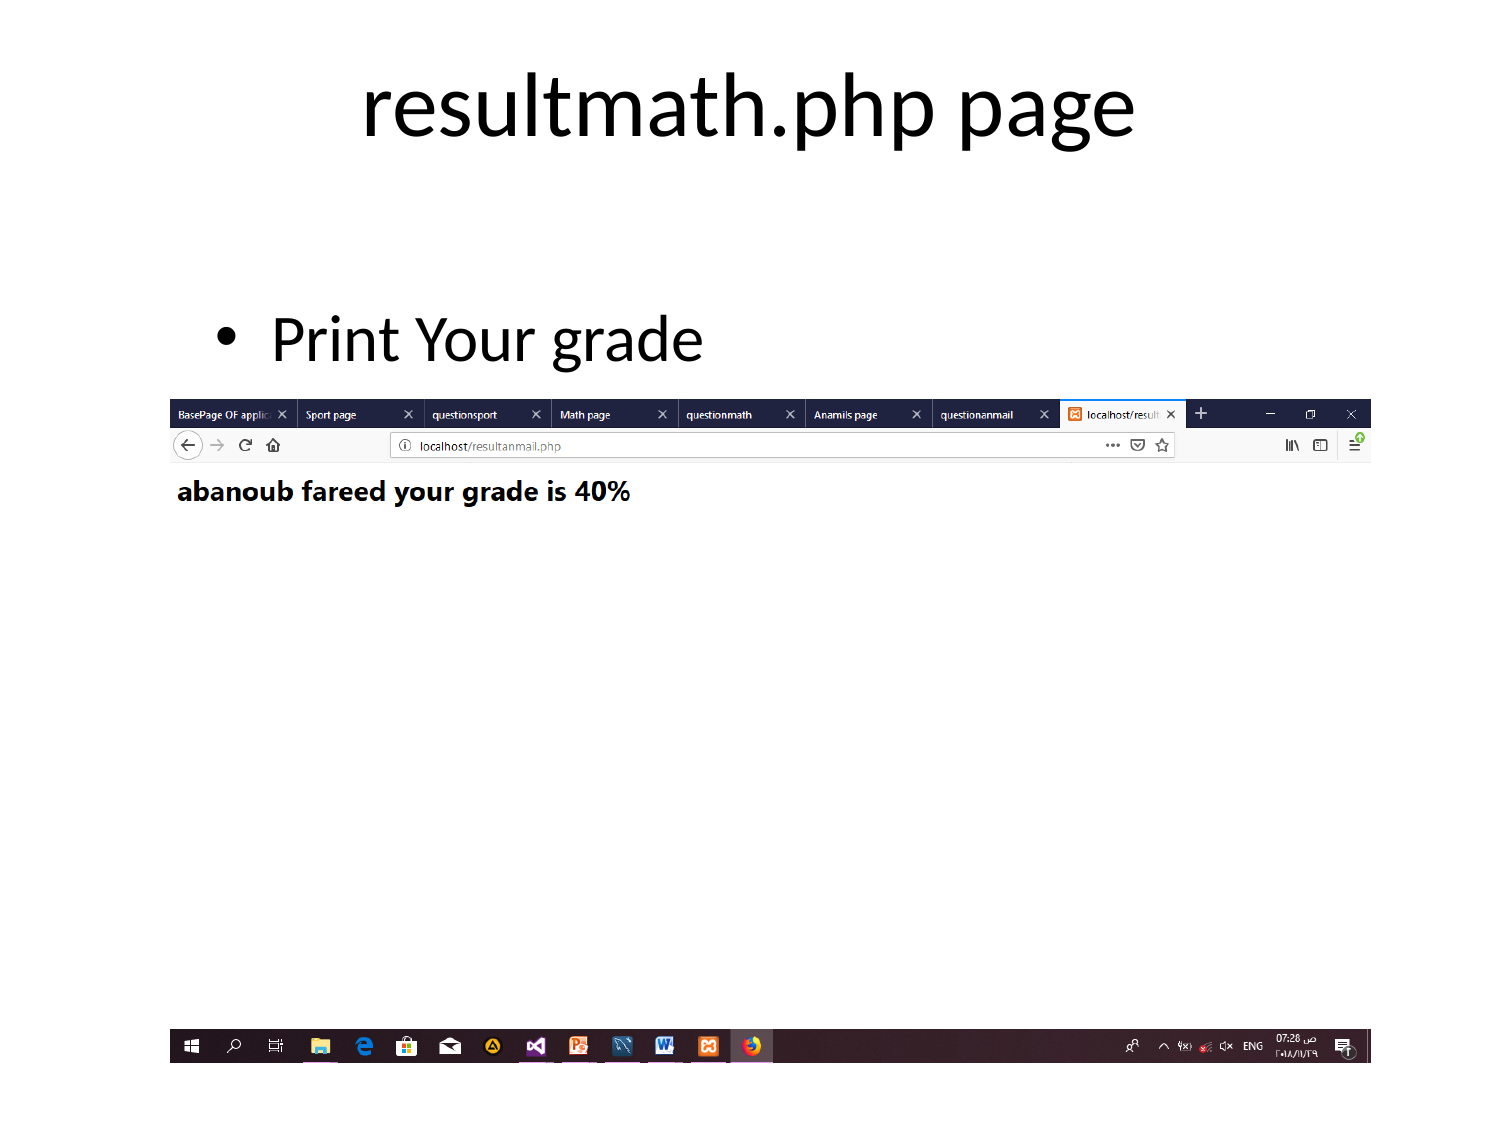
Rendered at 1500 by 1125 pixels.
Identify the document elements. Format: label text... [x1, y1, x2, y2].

picture [170, 399, 1371, 1063]
text_box Print Your grade [199, 287, 1250, 398]
text_box resultmath.php page [112, 37, 1388, 279]
